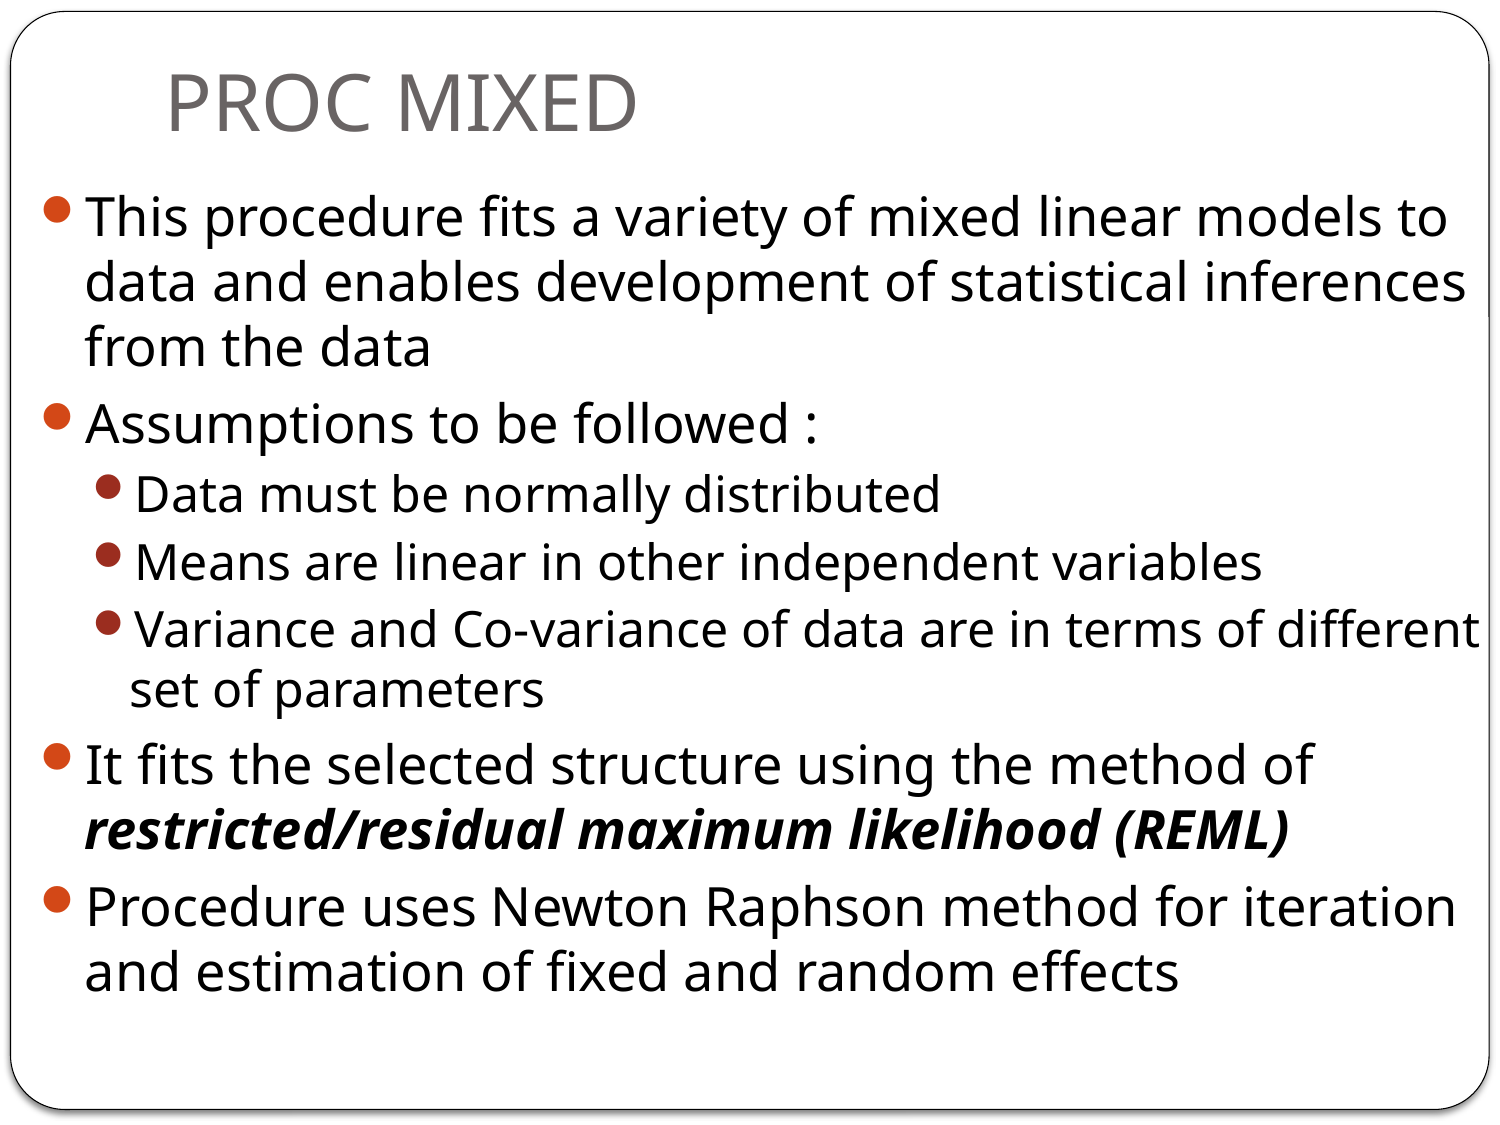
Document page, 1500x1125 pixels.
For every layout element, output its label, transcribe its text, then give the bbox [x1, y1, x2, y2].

title PROC MIXED [150, 45, 1425, 163]
list This procedure fits a variety of mixed linear models to data and enables development of statistical inferences from the data Assumptions to be followed : Data must be normally distributed Means are linear in other independent variables Variance and Co-variance of data are in terms of different set of parameters It fits the selected structure using the method of restricted/residual maximum likelihood (REML) Procedure uses Newton Raphson method for iteration and estimation of fixed and random effects [24, 174, 1500, 1075]
